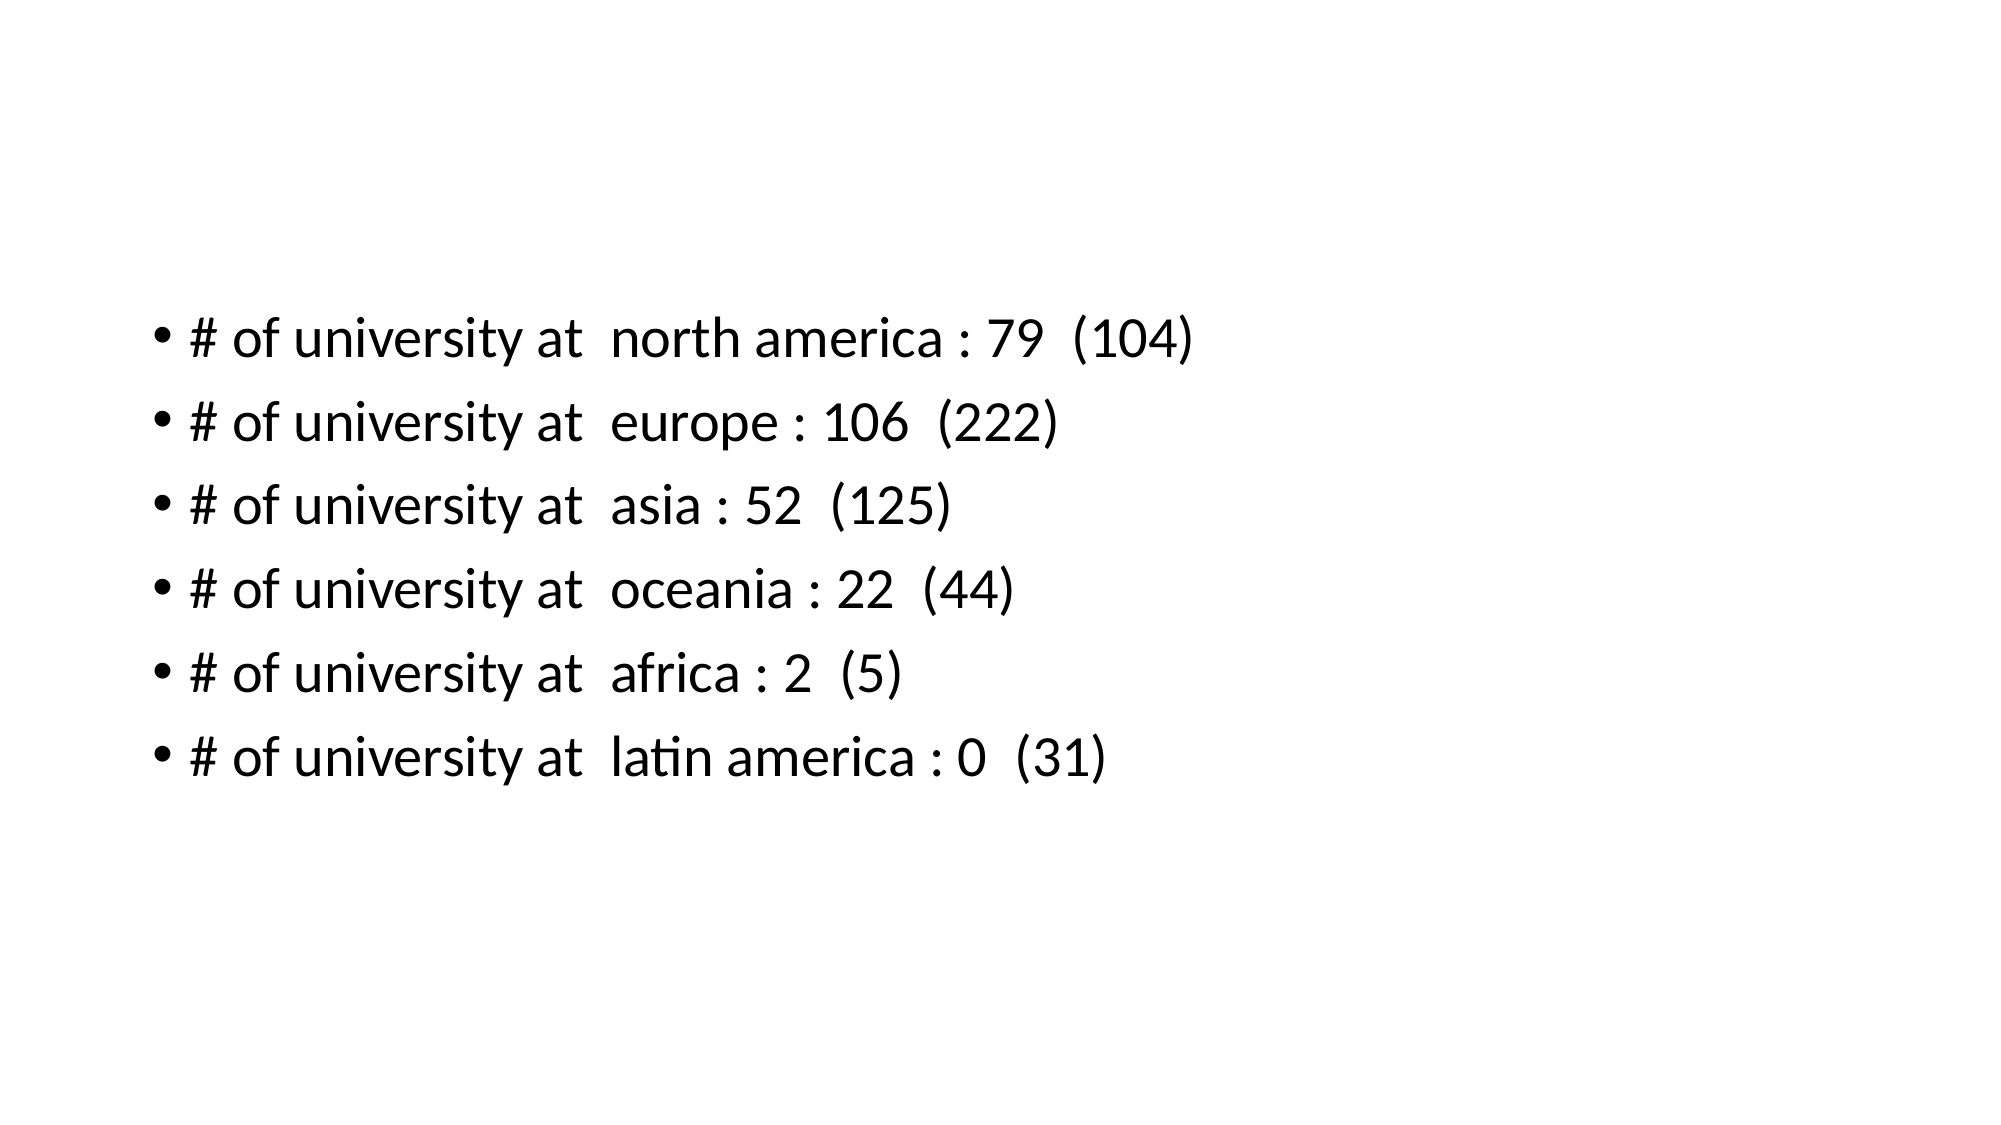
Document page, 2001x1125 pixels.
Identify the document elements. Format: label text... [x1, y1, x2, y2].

list # of university at north america : 79 (104) # of university at europe : 106 (222) # of university at asia : 52 (125) # of university at oceania : 22 (44) # of university at africa : 2 (5) # of university at latin america : 0 (31) [137, 299, 1863, 1014]
